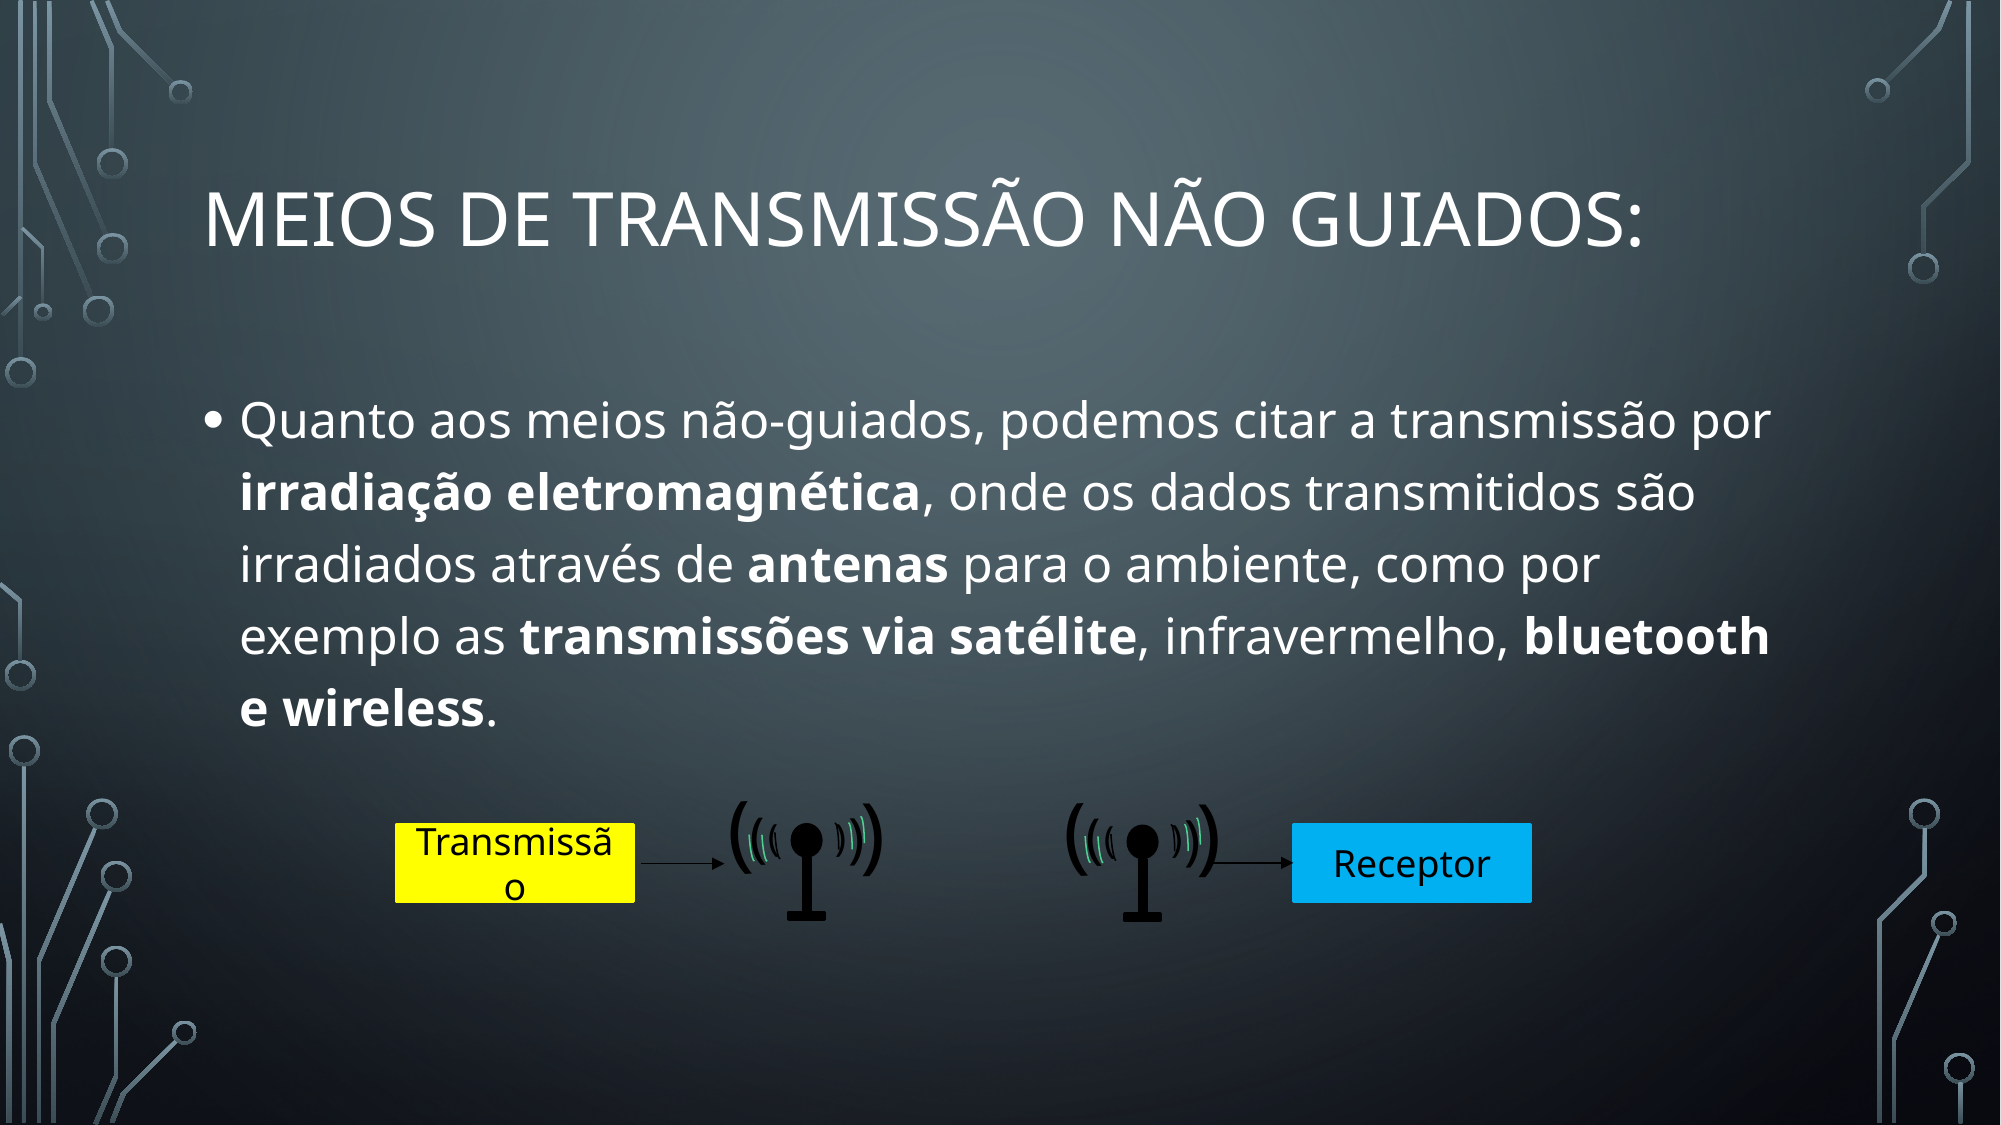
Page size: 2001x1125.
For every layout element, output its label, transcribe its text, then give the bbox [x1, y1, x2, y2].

text_box ) [834, 822, 840, 850]
text_box Transmissão [395, 823, 635, 903]
text_box ) [860, 815, 866, 844]
text_box ) [761, 834, 768, 862]
text_box ) [1097, 836, 1104, 864]
text_box ) [1195, 817, 1202, 845]
text_box [1138, 858, 1148, 912]
text_box ) [847, 822, 853, 850]
text_box ) [1170, 823, 1176, 852]
text_box ) [748, 834, 755, 862]
text_box ) [1110, 833, 1117, 862]
title Meios de transmissão não guiados: [187, 101, 1813, 344]
text_box ) [774, 832, 781, 860]
text_box [1126, 824, 1159, 859]
list Quanto aos meios não-guiados, podemos citar a transmissão por irradiação eletromagnética, onde os dados transmitidos são irradiados através de antenas para o ambiente, como por exemplo as transmissões via satélite, infravermelho, bluetooth e wireless. [187, 369, 1813, 950]
text_box ) [1183, 823, 1189, 852]
text_box [787, 911, 826, 921]
text_box [802, 856, 812, 911]
text_box ) [1084, 835, 1091, 864]
text_box [790, 823, 823, 857]
text_box [1123, 912, 1162, 922]
text_box Receptor [1292, 823, 1532, 903]
